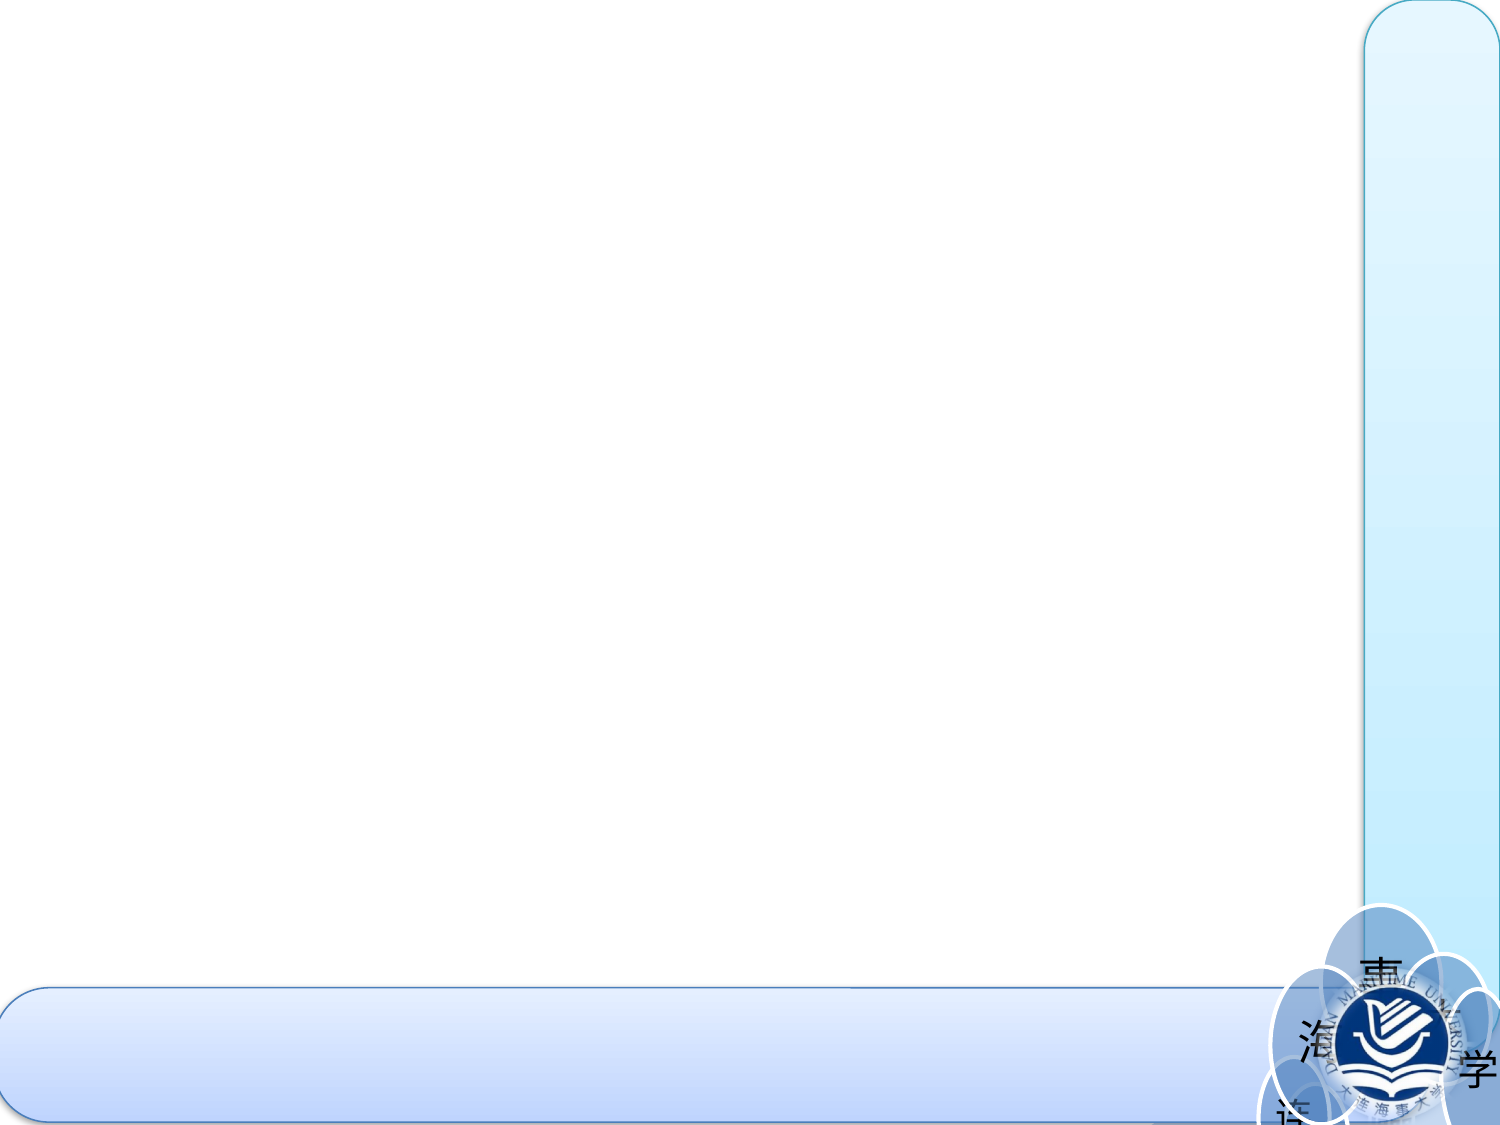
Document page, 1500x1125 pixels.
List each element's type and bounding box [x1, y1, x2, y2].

picture [1310, 960, 1481, 1114]
